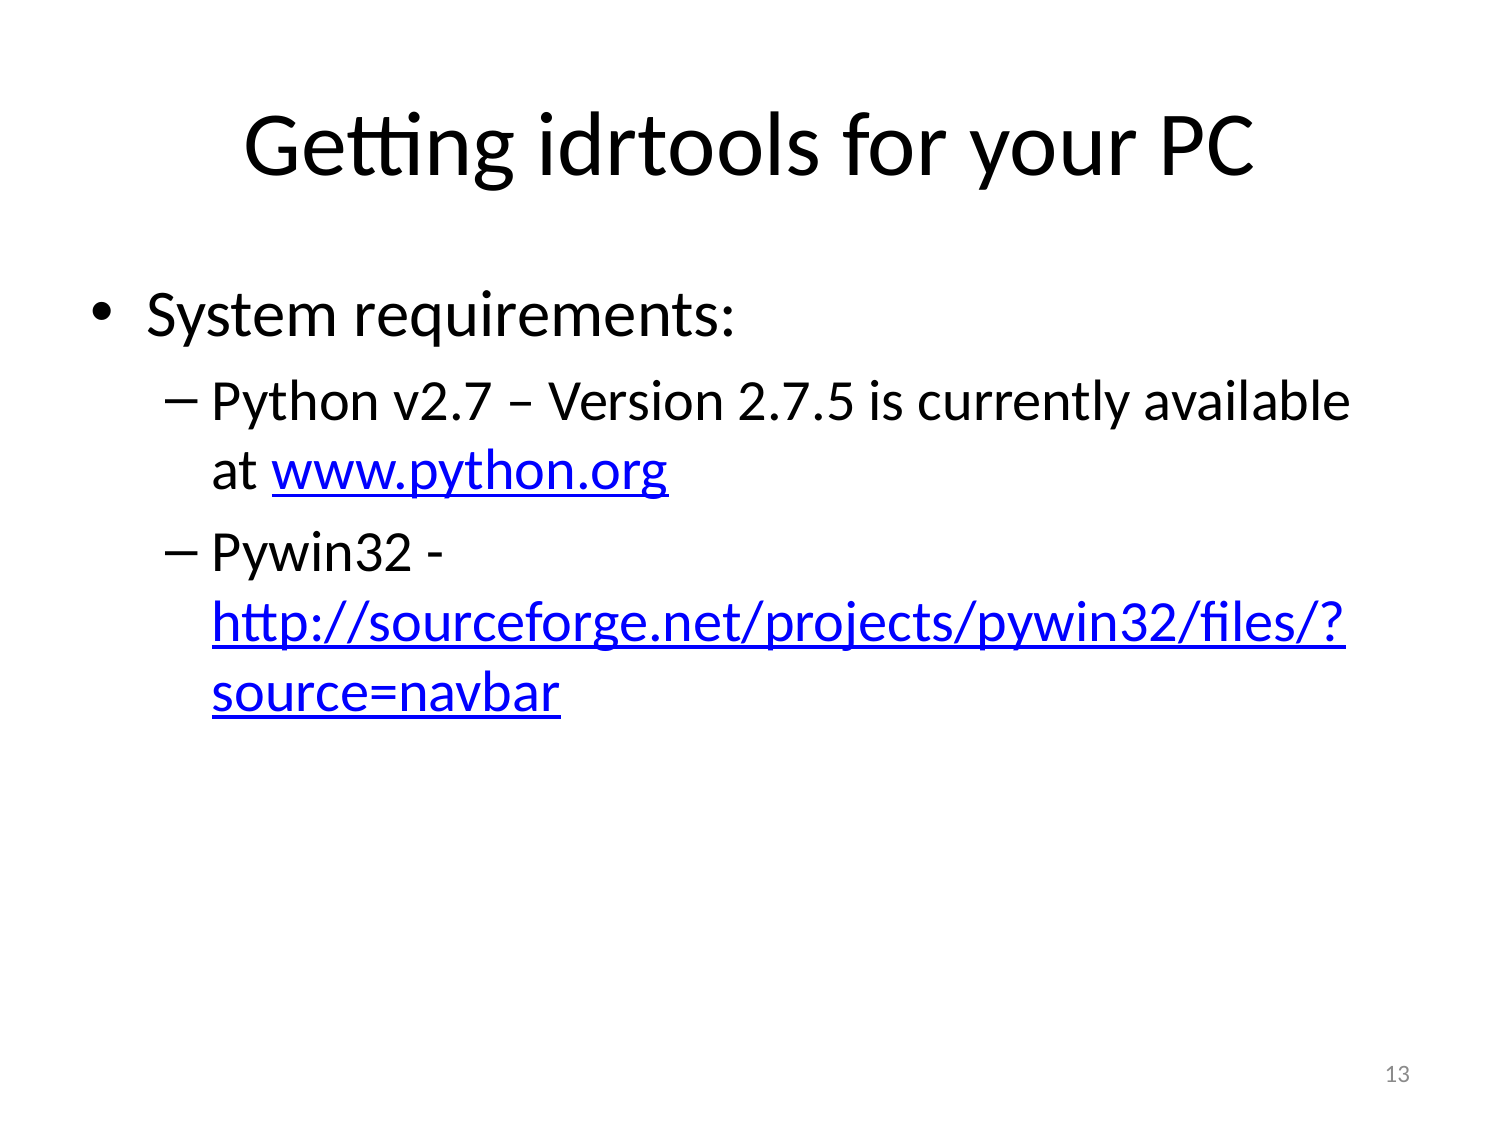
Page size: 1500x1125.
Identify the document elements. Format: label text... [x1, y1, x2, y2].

slide_number 13 [1074, 1042, 1425, 1103]
title Getting idrtools for your PC [75, 45, 1425, 233]
list System requirements: Python v2.7 – Version 2.7.5 is currently available at www.python.org Pywin32 - http://sourceforge.net/projects/pywin32/files/?source=navbar [75, 262, 1425, 1005]
